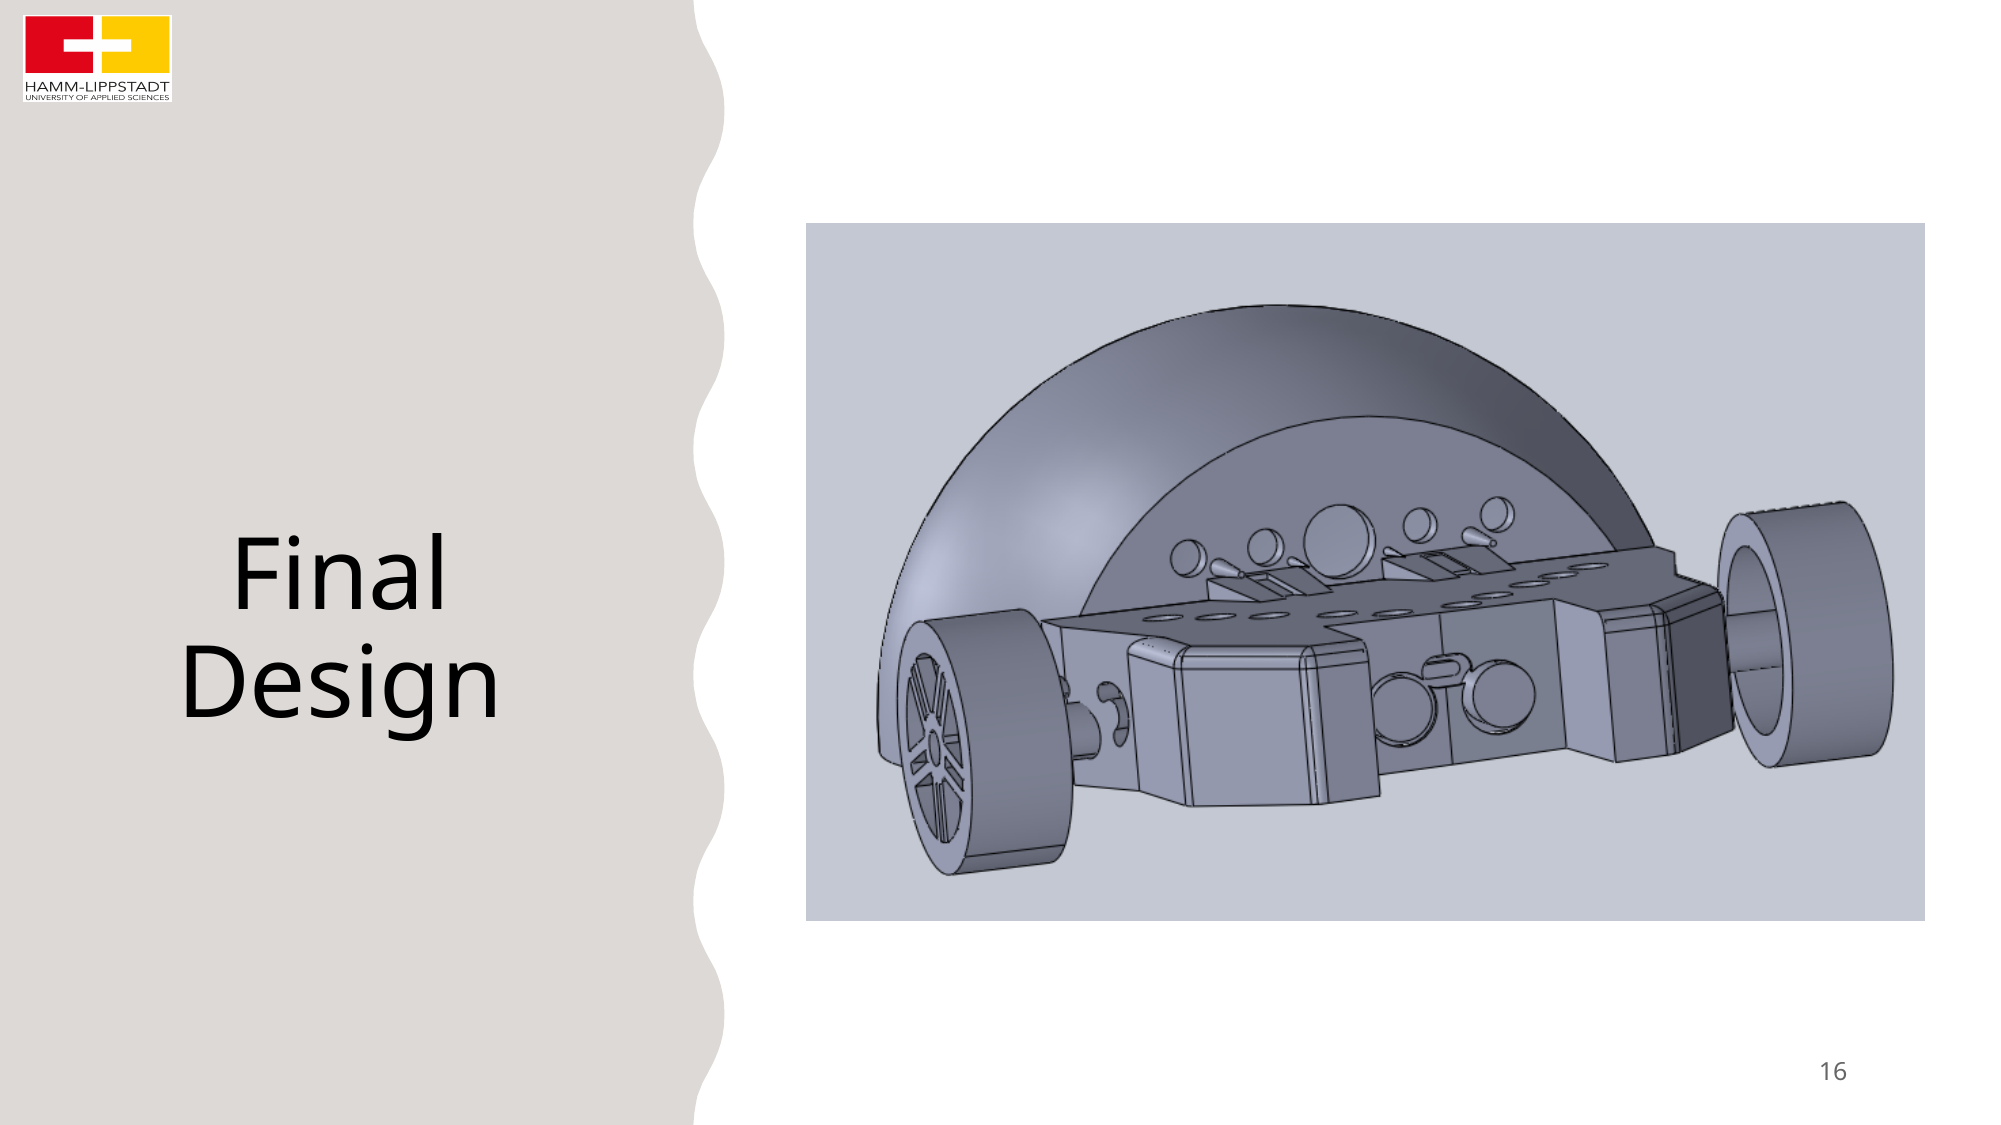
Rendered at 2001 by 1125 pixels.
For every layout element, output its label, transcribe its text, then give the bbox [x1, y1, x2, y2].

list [806, 223, 1925, 921]
slide_number 16 [1412, 1042, 1863, 1103]
title Final Design [75, 118, 606, 747]
picture [22, 15, 172, 102]
text_box [695, 0, 2000, 1125]
text_box [0, 0, 726, 1125]
